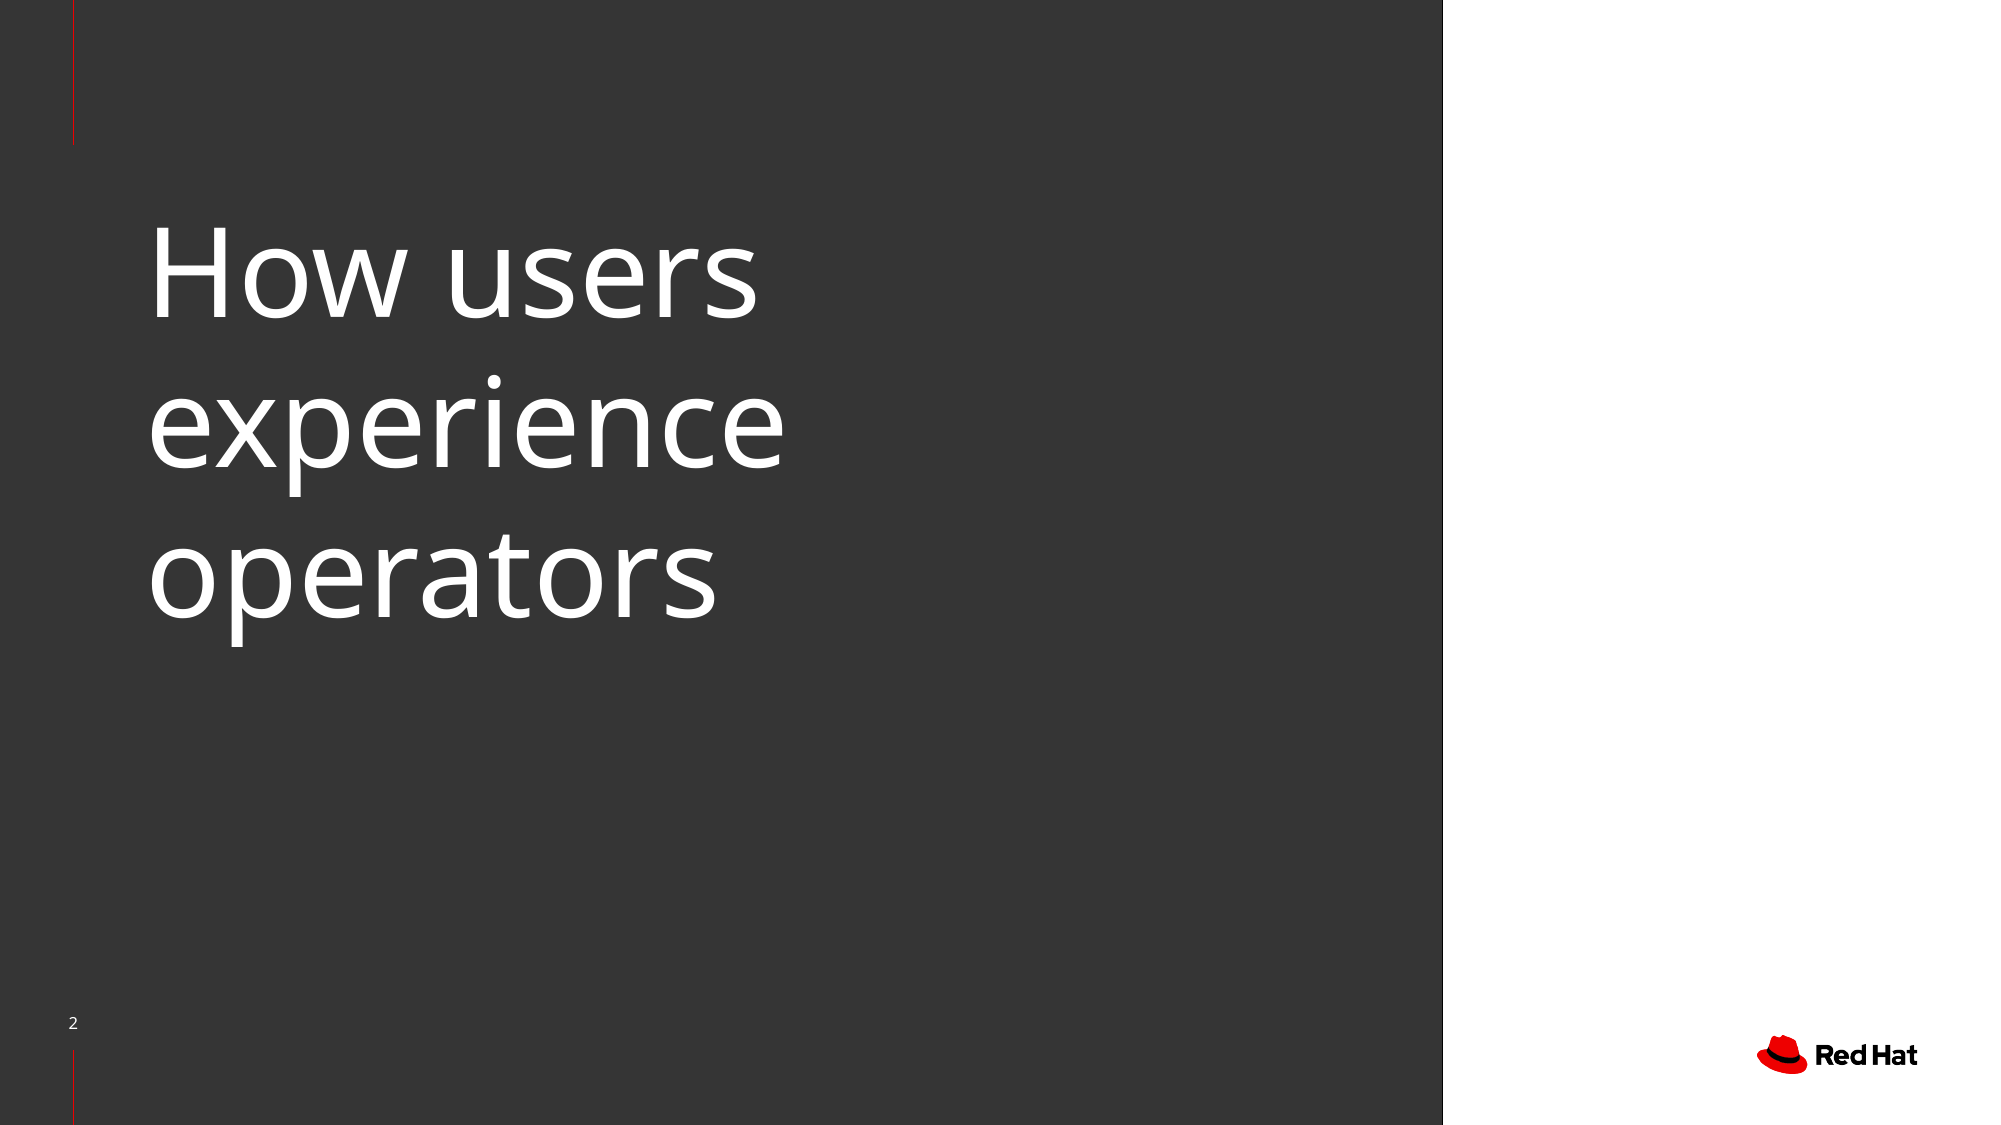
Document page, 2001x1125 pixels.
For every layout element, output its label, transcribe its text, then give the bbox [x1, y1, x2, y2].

slide_number ‹#› [13, 1012, 134, 1036]
title How users experience operators [73, 177, 1193, 524]
picture [0, 0, 2001, 1125]
